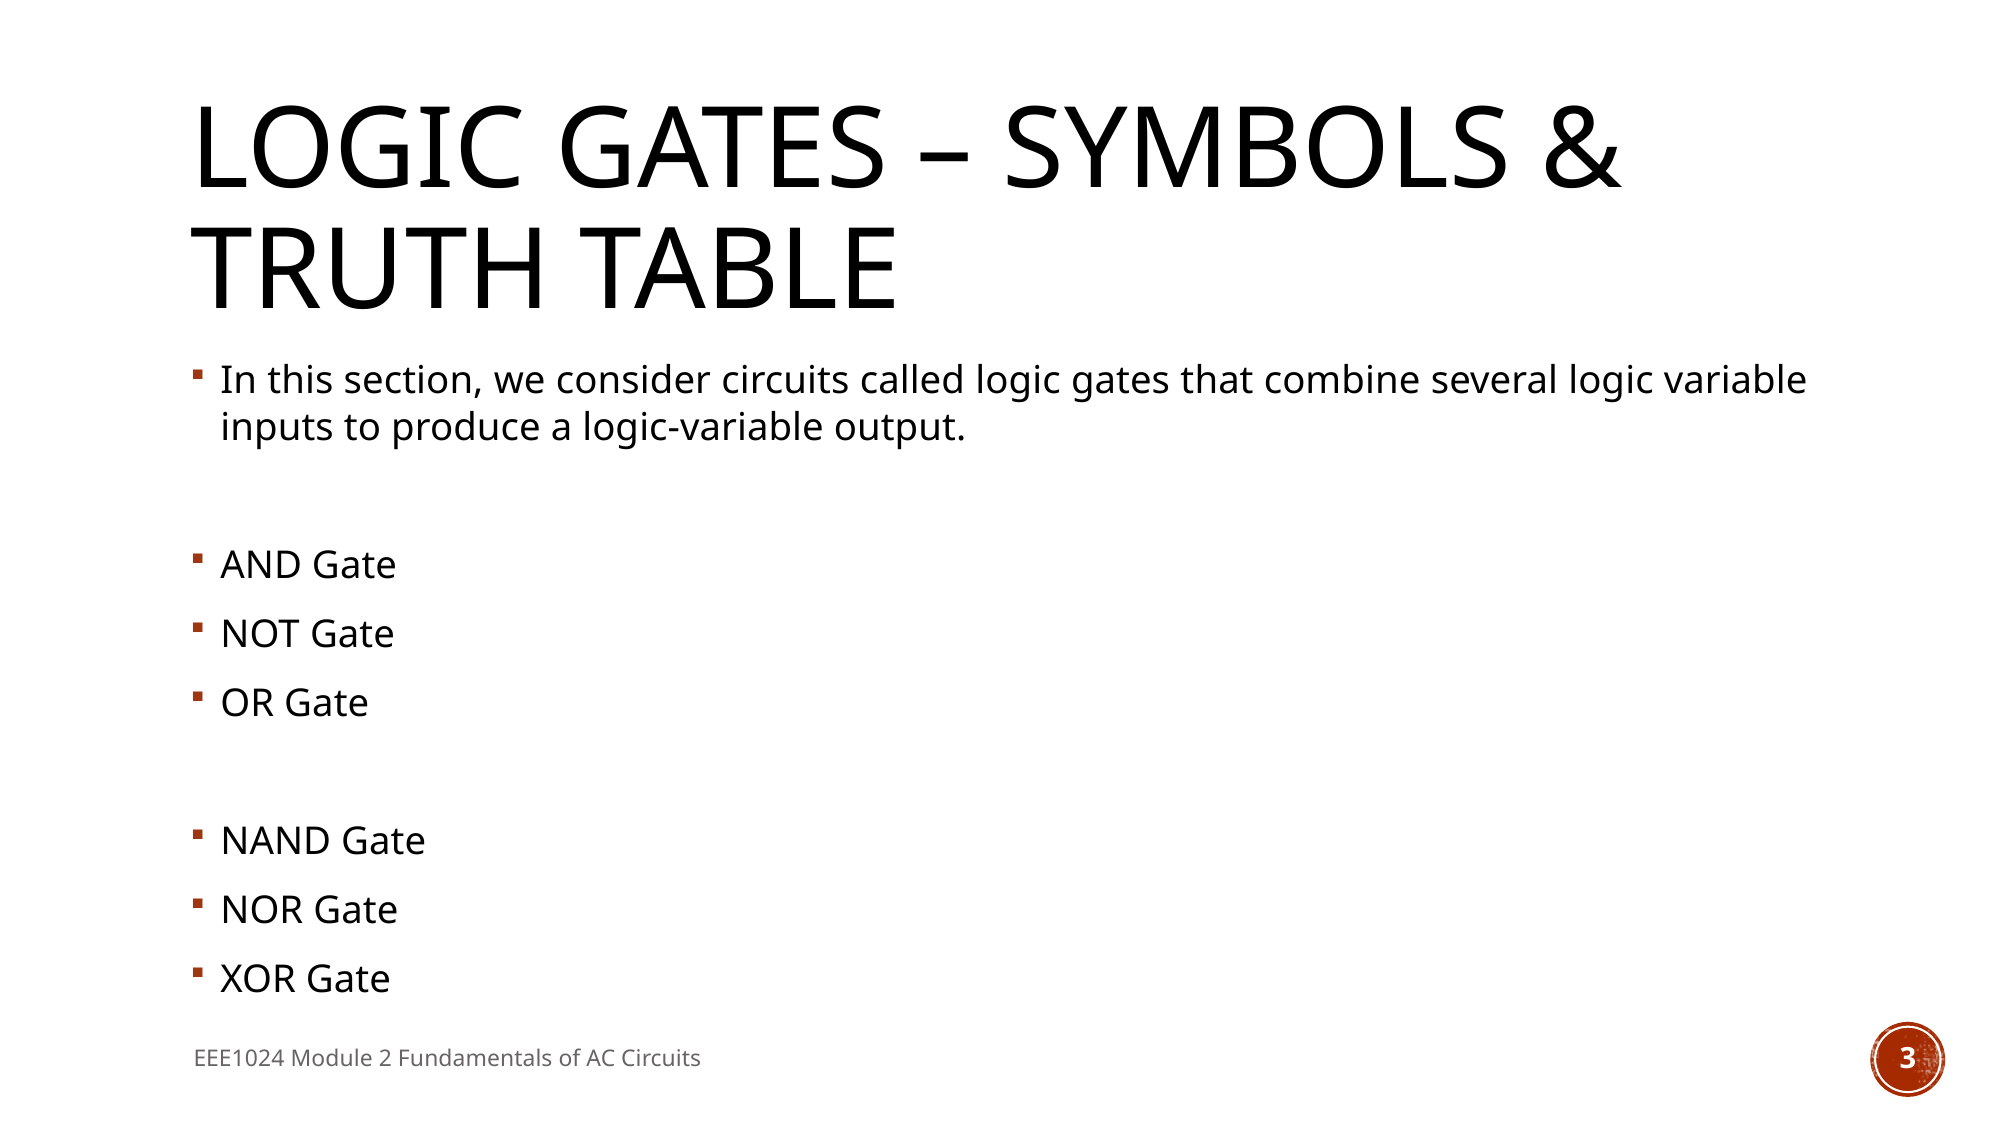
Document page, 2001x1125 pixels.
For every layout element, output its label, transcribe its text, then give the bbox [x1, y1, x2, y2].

title logic gates – Symbols & Truth Table [175, 79, 1826, 344]
slide_number 3 [1855, 1028, 1961, 1089]
footer EEE1024 Module 2 Fundamentals of AC Circuits [178, 1028, 1217, 1089]
list In this section, we consider circuits called logic gates that combine several logic variable inputs to produce a logic-variable output. AND Gate NOT Gate OR Gate NAND Gate NOR Gate XOR Gate [175, 348, 1826, 1013]
